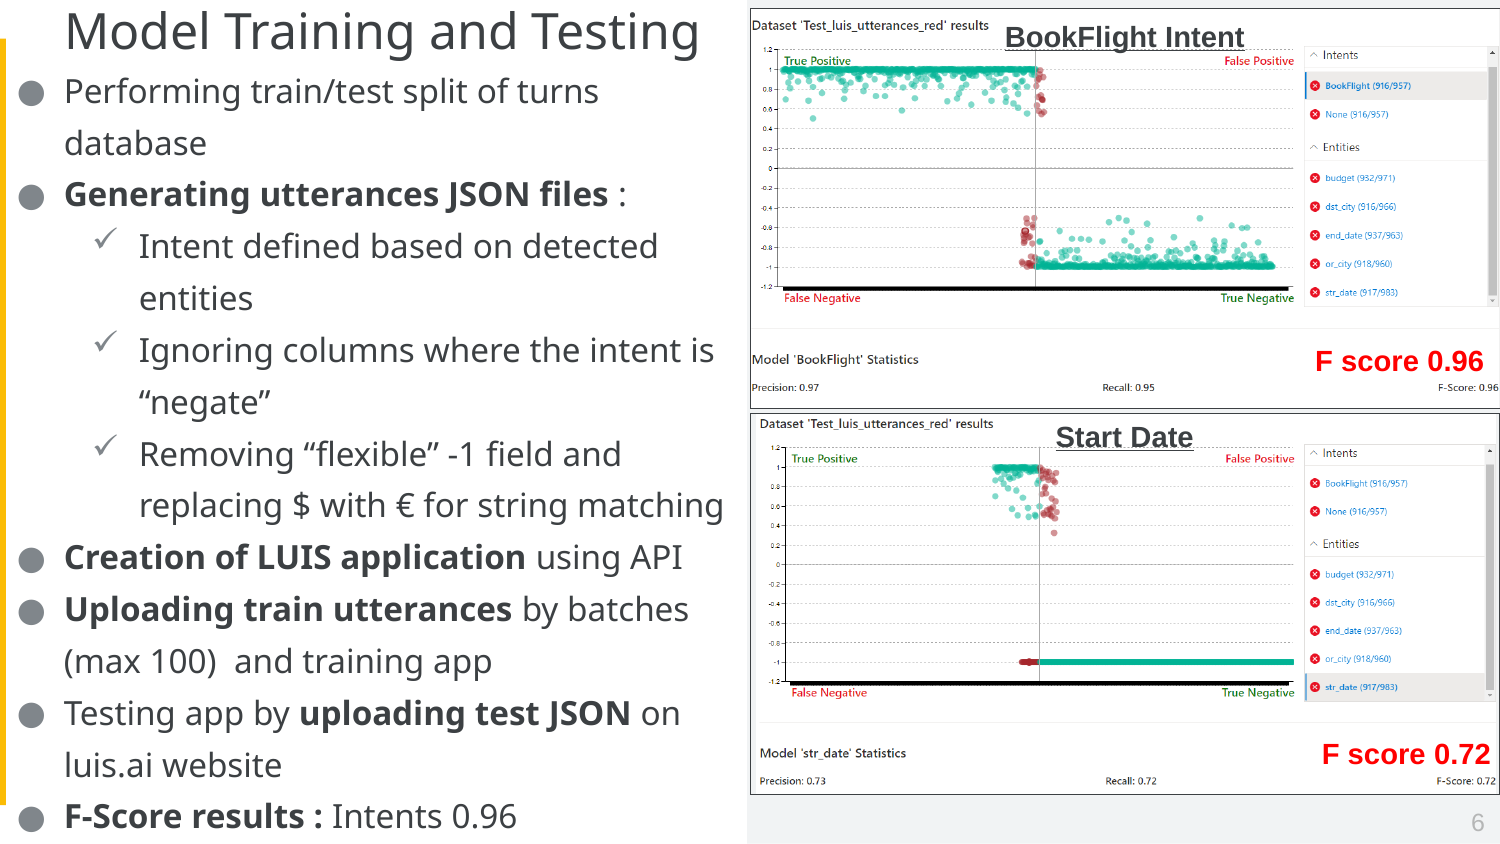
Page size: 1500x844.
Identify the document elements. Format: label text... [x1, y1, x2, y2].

title Model Training and Testing [37, 0, 728, 42]
text_box Performing train/test split of turns database Generating utterances JSON files : Intent defined based on detected entities Ignoring columns where the intent is “negate” Removing “flexible” -1 field and replacing $ with € for string matching Creation of LUIS application using API Uploading train utterances by batches (max 100) and training app Testing app by uploading test JSON on luis.ai website F-Score results : Intents 0.96 Dates : 0.72 (Start) / 0.8 (End) Budget : 0.77 / Cities 0.88 – 0.91 [0, 42, 745, 753]
picture [749, 413, 1500, 795]
slide_number 6 [1162, 802, 1500, 844]
picture [749, 8, 1500, 410]
